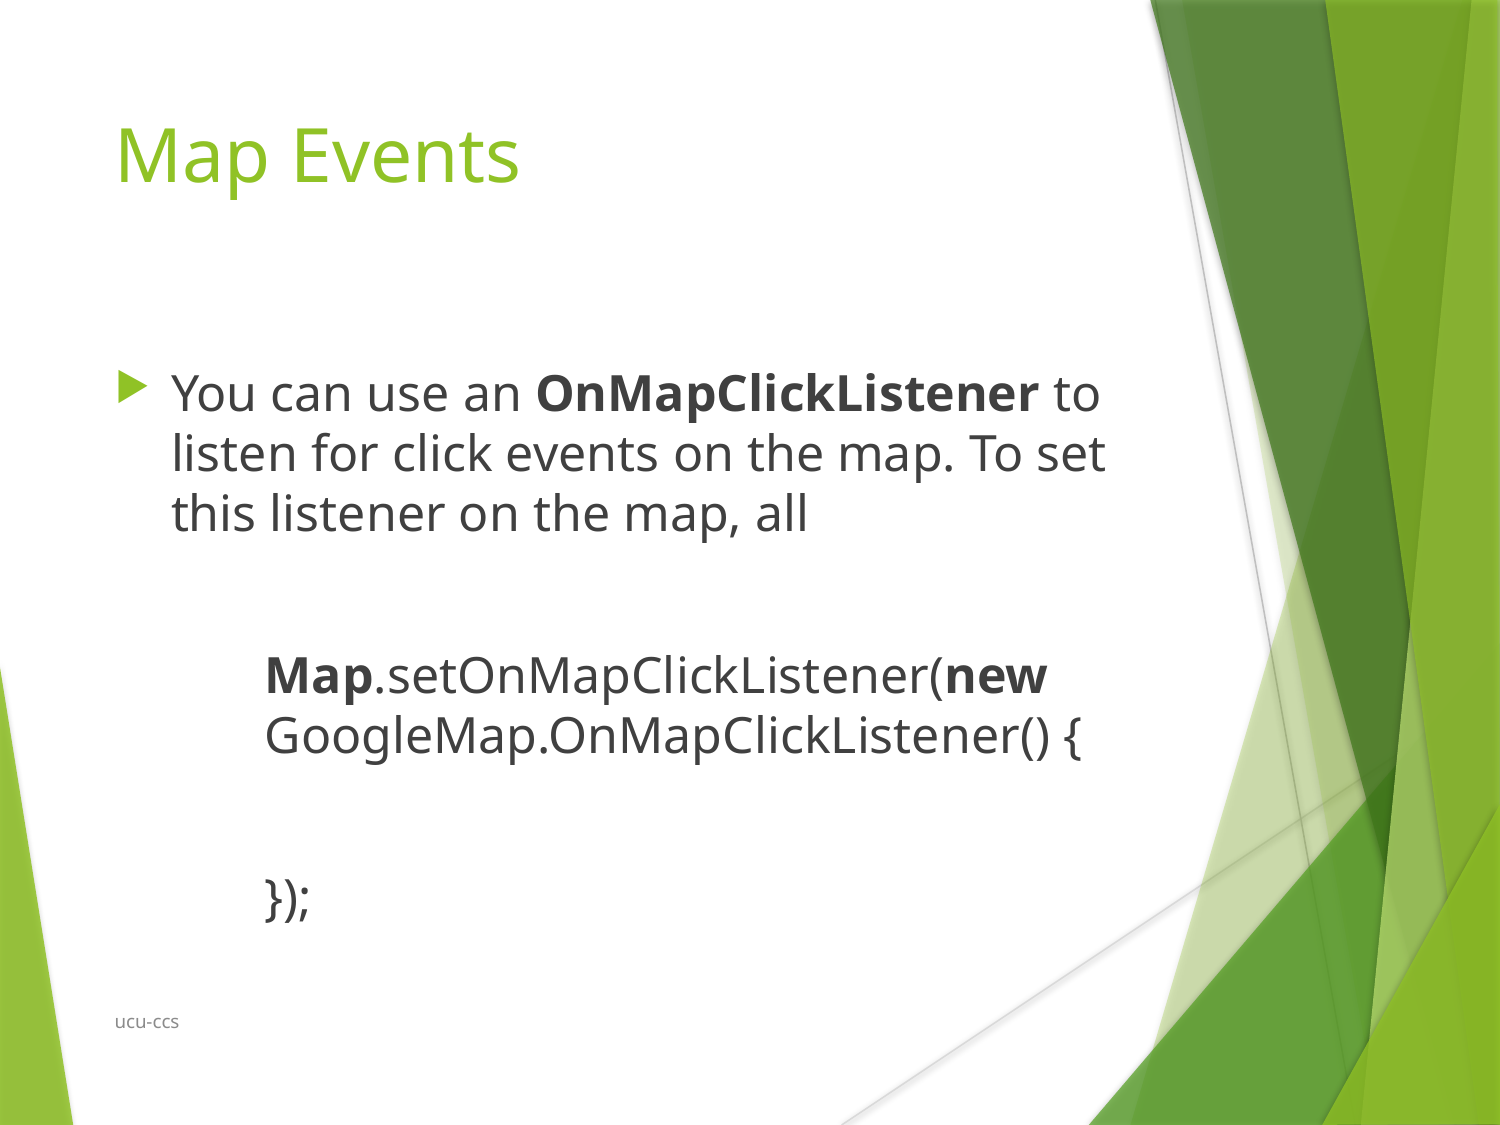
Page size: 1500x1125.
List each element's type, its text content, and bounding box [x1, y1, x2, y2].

text_box Map Events [99, 99, 1142, 317]
text_box ucu-ccs [99, 991, 859, 1051]
text_box You can use an OnMapClickListener to listen for click events on the map. To set this listener on the map, all Map.setOnMapClickListener(new GoogleMap.OnMapClickListener() { }); [99, 354, 1142, 991]
